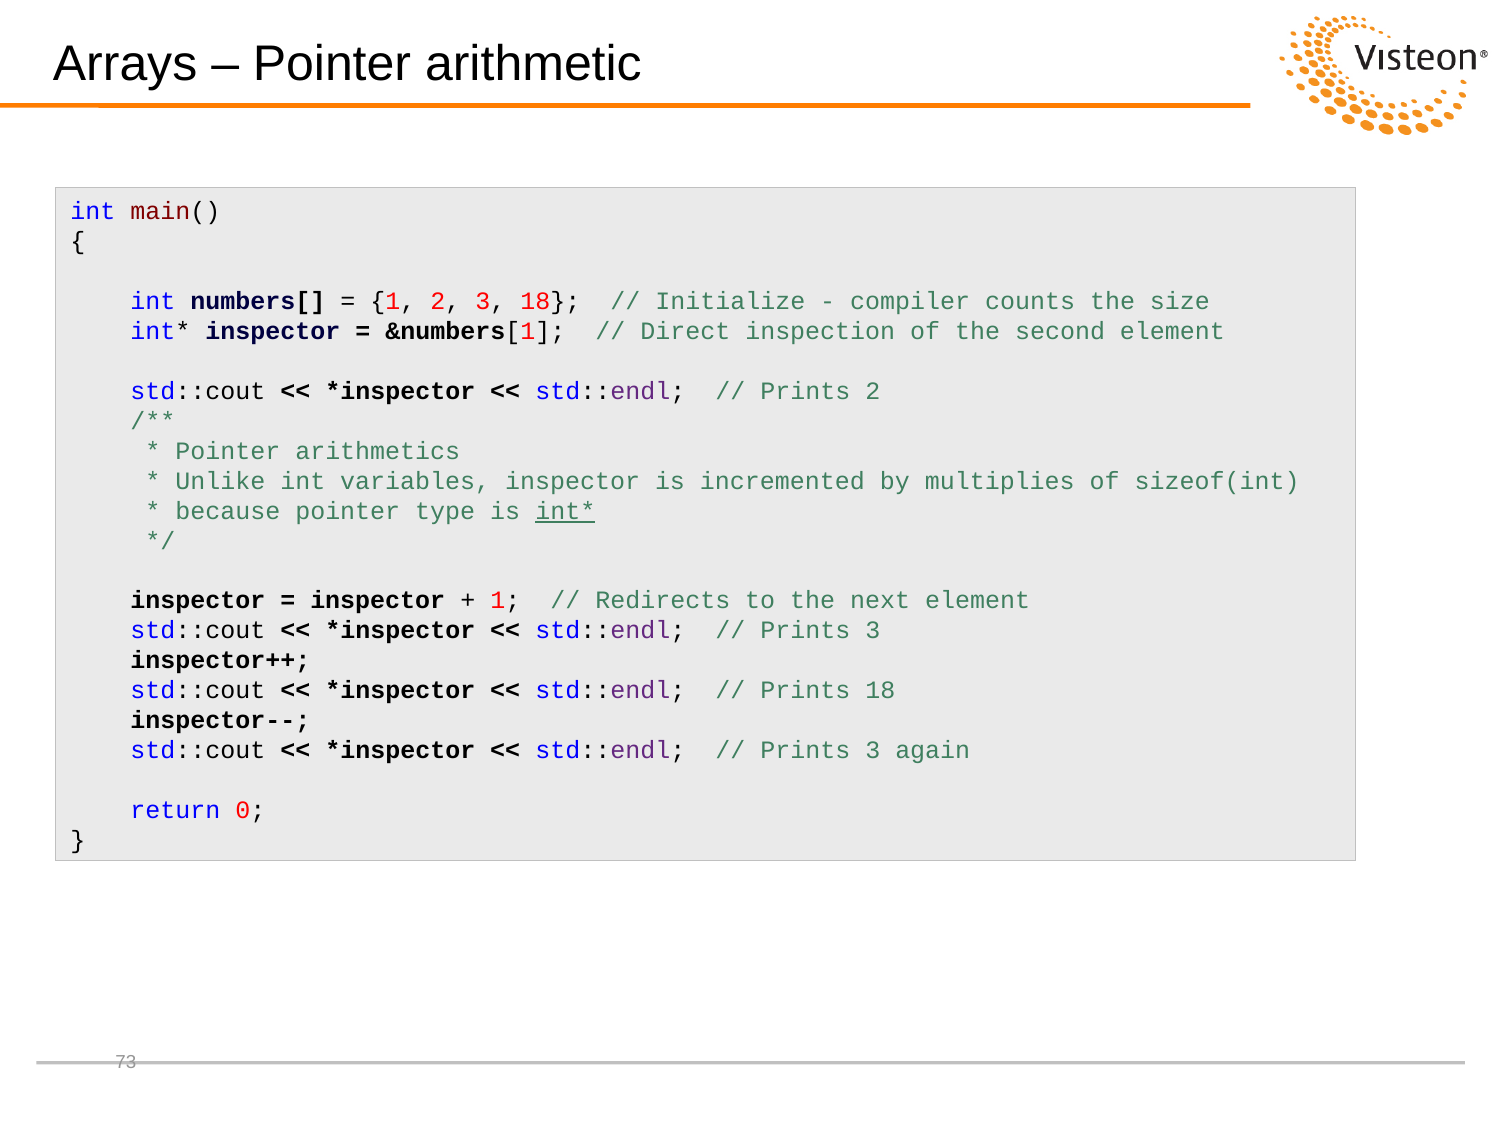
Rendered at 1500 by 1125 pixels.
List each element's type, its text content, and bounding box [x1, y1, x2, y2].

slide_number 73 [100, 1042, 426, 1103]
text_box int main() { int numbers[] = {1, 2, 3, 18}; // Initialize - compiler counts the size int* inspector = &numbers[1]; // Direct inspection of the second element std::cout << *inspector << std::endl; // Prints 2 /** * Pointer arithmetics * Unlike int variables, inspector is incremented by multiplies of sizeof(int) * because pointer type is int* */ inspector = inspector + 1; // Redirects to the next element std::cout << *inspector << std::endl; // Prints 3 inspector++; std::cout << *inspector << std::endl; // Prints 18 inspector--; std::cout << *inspector << std::endl; // Prints 3 again return 0; } [55, 187, 1356, 861]
picture [1275, 6, 1492, 145]
title Arrays – Pointer arithmetic [52, 20, 1251, 91]
